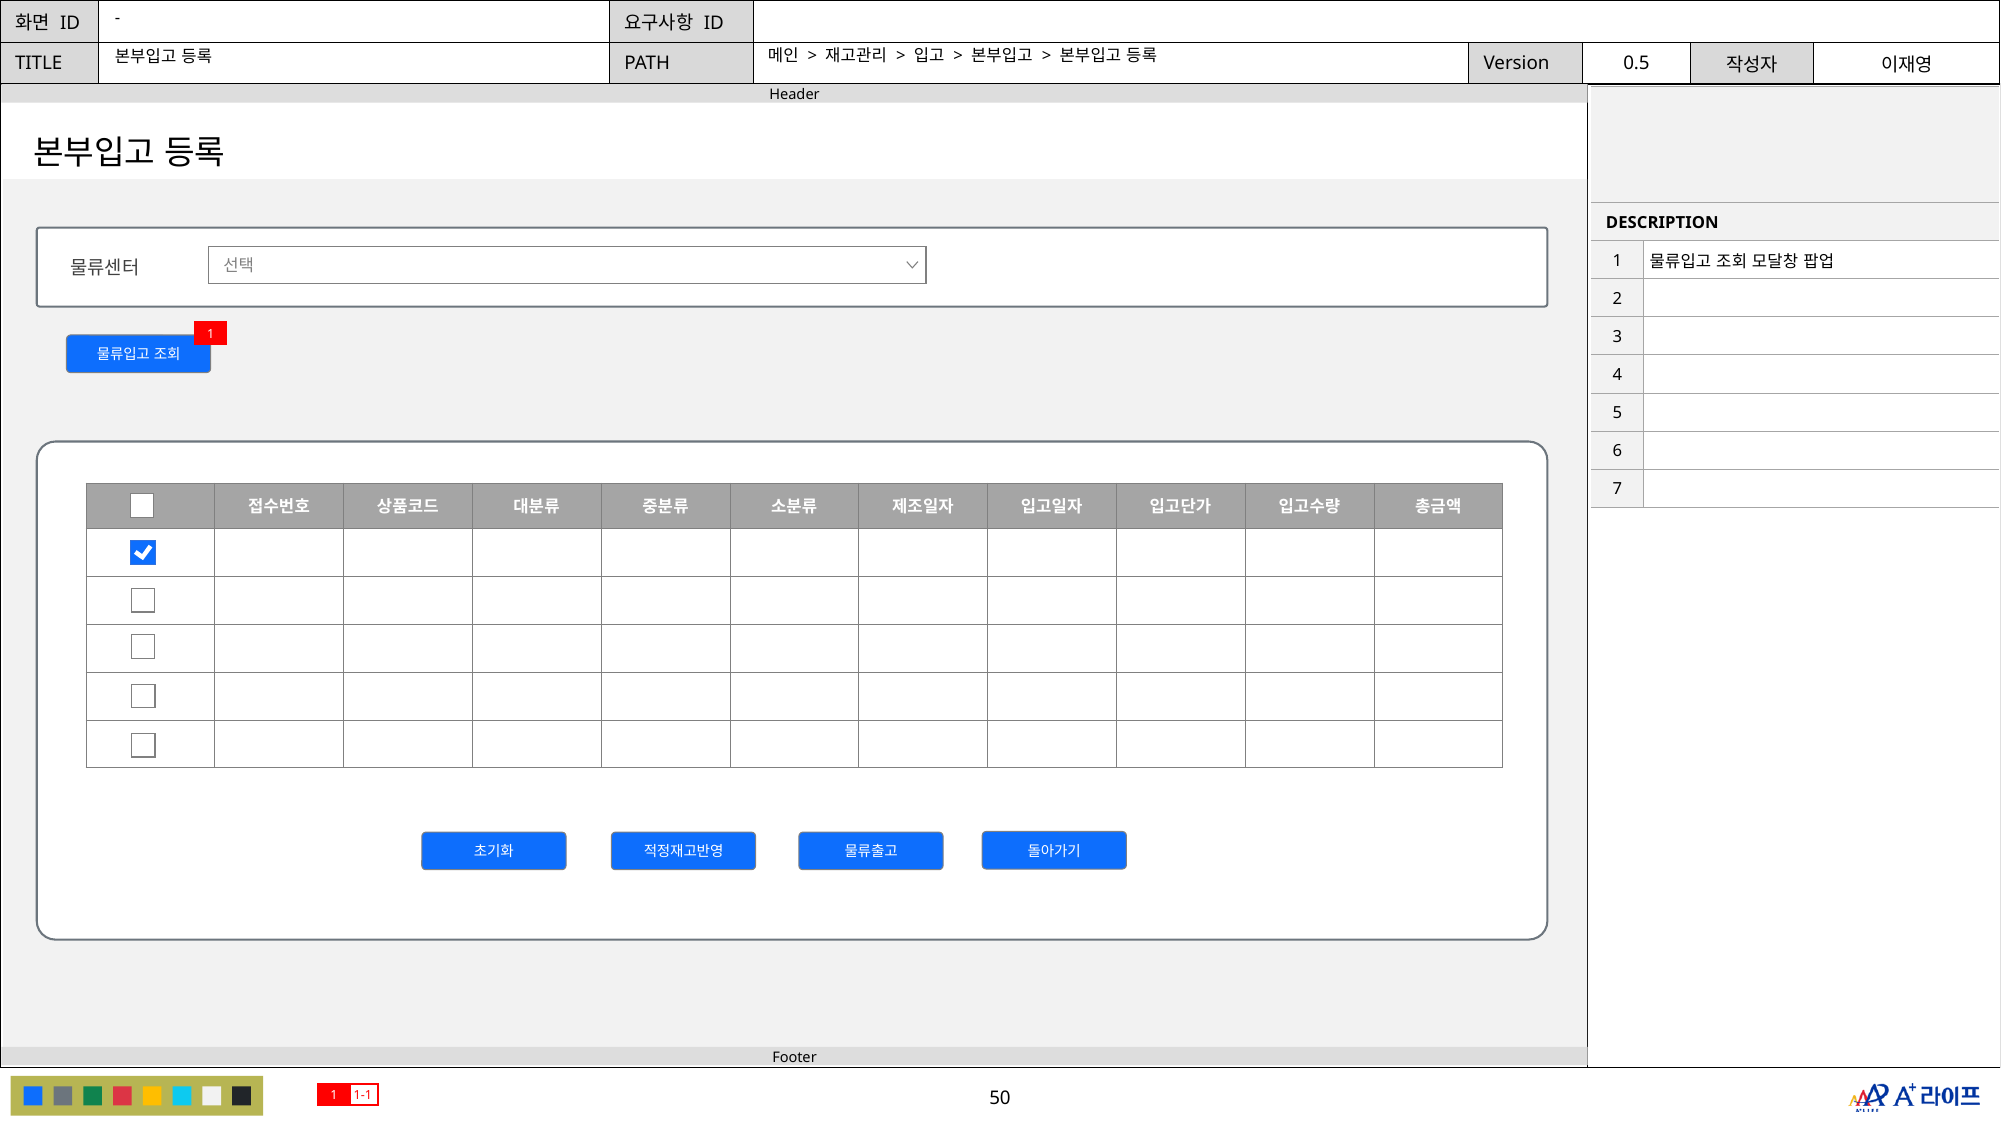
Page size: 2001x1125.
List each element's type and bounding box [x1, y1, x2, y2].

table_header [602, 484, 730, 528]
table_cell [87, 577, 131, 624]
table_cell [473, 577, 601, 624]
table_cell [1591, 355, 1643, 393]
table_cell [215, 577, 343, 624]
text_box [35, 440, 1549, 941]
table_cell [1591, 394, 1643, 431]
table_cell [1246, 625, 1374, 672]
table_cell [1117, 529, 1245, 576]
table_cell [859, 721, 987, 767]
table_cell [1591, 203, 1999, 240]
table_cell [87, 625, 214, 672]
table_cell [1591, 470, 1643, 507]
table_cell [1591, 241, 1643, 278]
table_cell [1117, 625, 1245, 672]
table_cell [1644, 470, 1999, 507]
table_cell [87, 721, 131, 767]
table_header [1591, 87, 1999, 202]
table_cell [1644, 317, 1999, 354]
table_cell [1375, 529, 1502, 576]
table_cell [731, 625, 858, 672]
table_cell [87, 673, 131, 720]
table_cell [344, 529, 472, 576]
table_cell [1246, 673, 1374, 720]
table_cell [602, 721, 730, 767]
table_cell [1246, 721, 1374, 767]
table_cell [473, 721, 601, 767]
table_cell [1644, 432, 1999, 469]
text_box [99, 41, 607, 72]
table_cell [1644, 394, 1999, 431]
table_cell [859, 673, 987, 720]
table_header [344, 484, 472, 528]
text_box [99, 1, 610, 37]
table_cell [473, 529, 601, 576]
table_cell [167, 577, 214, 624]
table_cell [1375, 577, 1502, 624]
table_cell [731, 721, 858, 767]
table_header [1246, 484, 1374, 528]
table_cell [988, 529, 1116, 576]
table_cell [602, 673, 730, 720]
table_cell [344, 625, 472, 672]
table_cell [215, 529, 343, 576]
text_box [65, 321, 227, 374]
table_cell [731, 577, 858, 624]
table_cell [859, 577, 987, 624]
table_cell [988, 673, 1116, 720]
table_cell [988, 721, 1116, 767]
table_header [731, 484, 858, 528]
table_cell [602, 529, 730, 576]
table_cell [344, 673, 472, 720]
table_header [988, 484, 1116, 528]
table_cell [1117, 577, 1245, 624]
table_cell [215, 673, 343, 720]
table_cell [602, 577, 730, 624]
table_cell [731, 529, 858, 576]
table_header [1117, 484, 1245, 528]
table_cell [1644, 279, 1999, 316]
table_cell [1375, 625, 1502, 672]
table_cell [167, 721, 214, 767]
table_cell [859, 625, 987, 672]
table_cell [1117, 673, 1245, 720]
table_header [166, 484, 214, 528]
table_cell [87, 529, 214, 576]
picture [1848, 1083, 1980, 1112]
table_cell [1246, 577, 1374, 624]
table_header [1375, 484, 1502, 528]
table_cell [344, 577, 472, 624]
table_cell [1117, 721, 1245, 767]
table_cell [1375, 721, 1502, 767]
table_cell [988, 577, 1116, 624]
table_cell [473, 673, 601, 720]
text_box [36, 227, 1548, 307]
text_box [317, 1083, 379, 1106]
table_cell [1644, 241, 1999, 278]
table_cell [1375, 673, 1502, 720]
table_cell [1591, 279, 1643, 316]
table_cell [859, 529, 987, 576]
table_cell [215, 721, 343, 767]
table_cell [167, 673, 214, 720]
table_cell [1591, 432, 1643, 469]
table_header [473, 484, 601, 528]
table_header [215, 484, 343, 528]
table_cell [988, 625, 1116, 672]
table_cell [1246, 529, 1374, 576]
table_cell [731, 673, 858, 720]
table_cell [215, 625, 343, 672]
table_cell [1591, 317, 1643, 354]
table_cell [473, 625, 601, 672]
table_cell [344, 721, 472, 767]
table_header [87, 484, 130, 528]
text_box [18, 124, 241, 179]
list [753, 39, 1465, 75]
table_header [859, 484, 987, 528]
table_cell [1644, 355, 1999, 393]
table_cell [602, 625, 730, 672]
